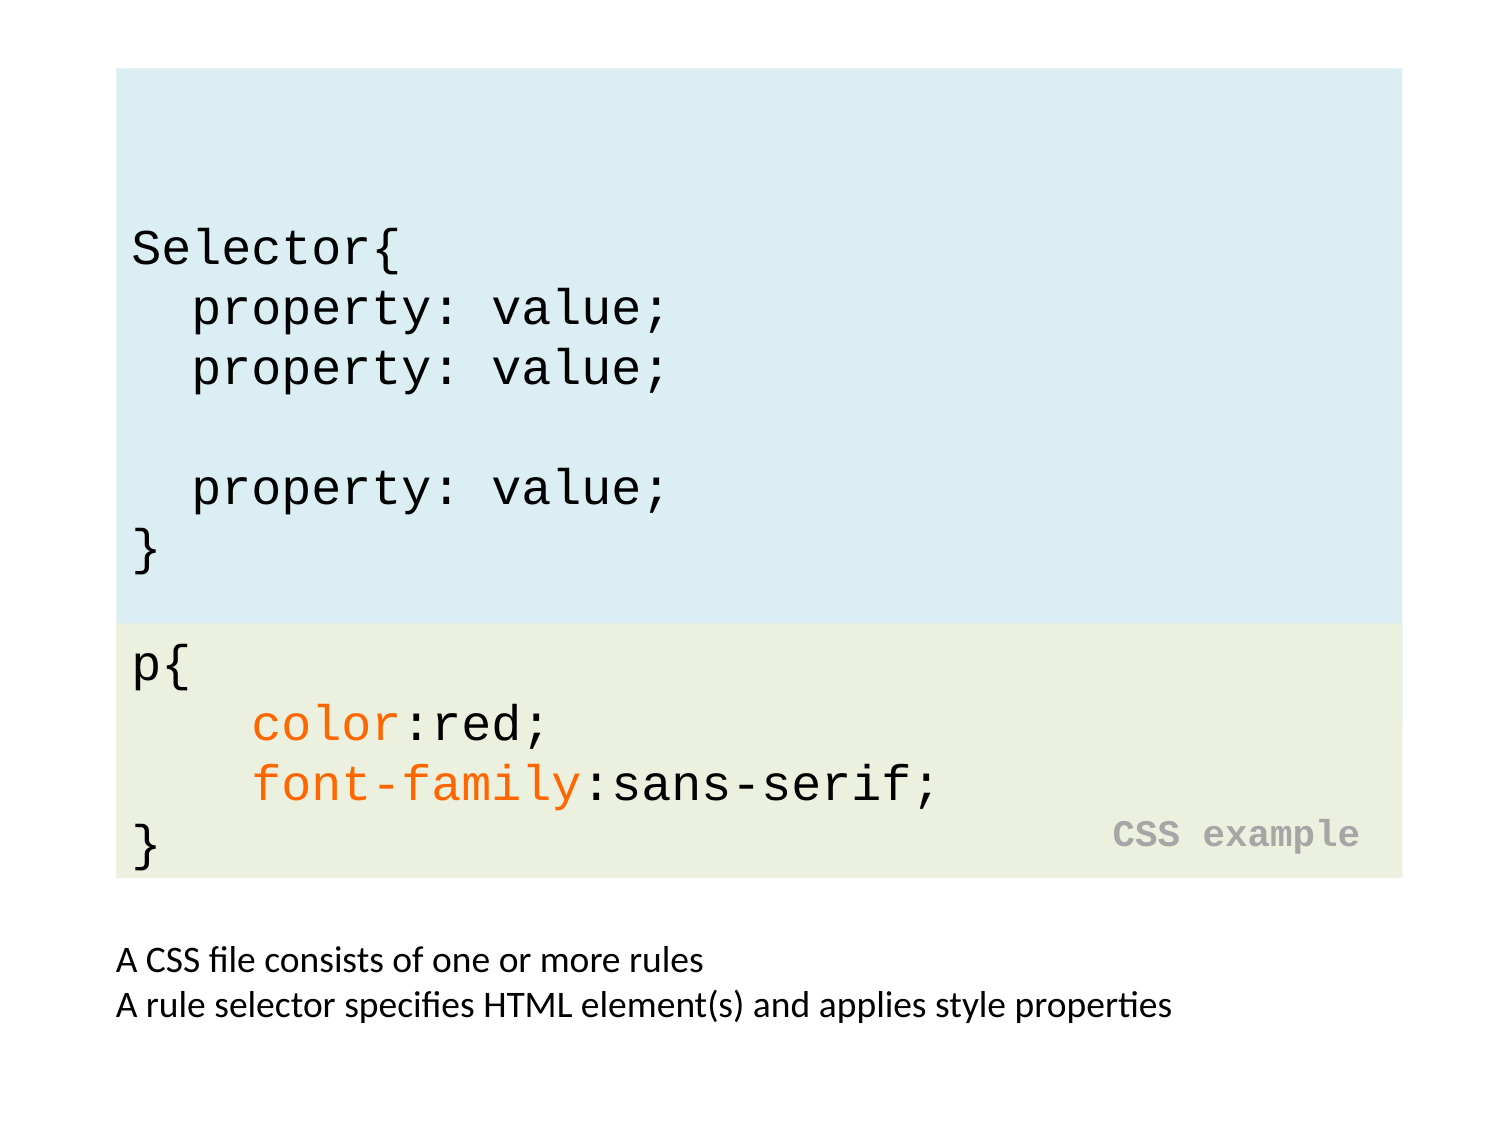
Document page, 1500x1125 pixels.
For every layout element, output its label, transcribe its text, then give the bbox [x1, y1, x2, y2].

title Basic CSS Rule Syntax [75, 45, 1425, 233]
text_box A CSS file consists of one or more rules A rule selector specifies HTML element(s) and applies style properties [101, 927, 1232, 1033]
list Selector{ property: value; property: value; property: value; } [116, 68, 1403, 623]
text_box CSS example [1097, 801, 1376, 862]
text_box p{ color:red; font-family:sans-serif; } [116, 623, 1403, 879]
